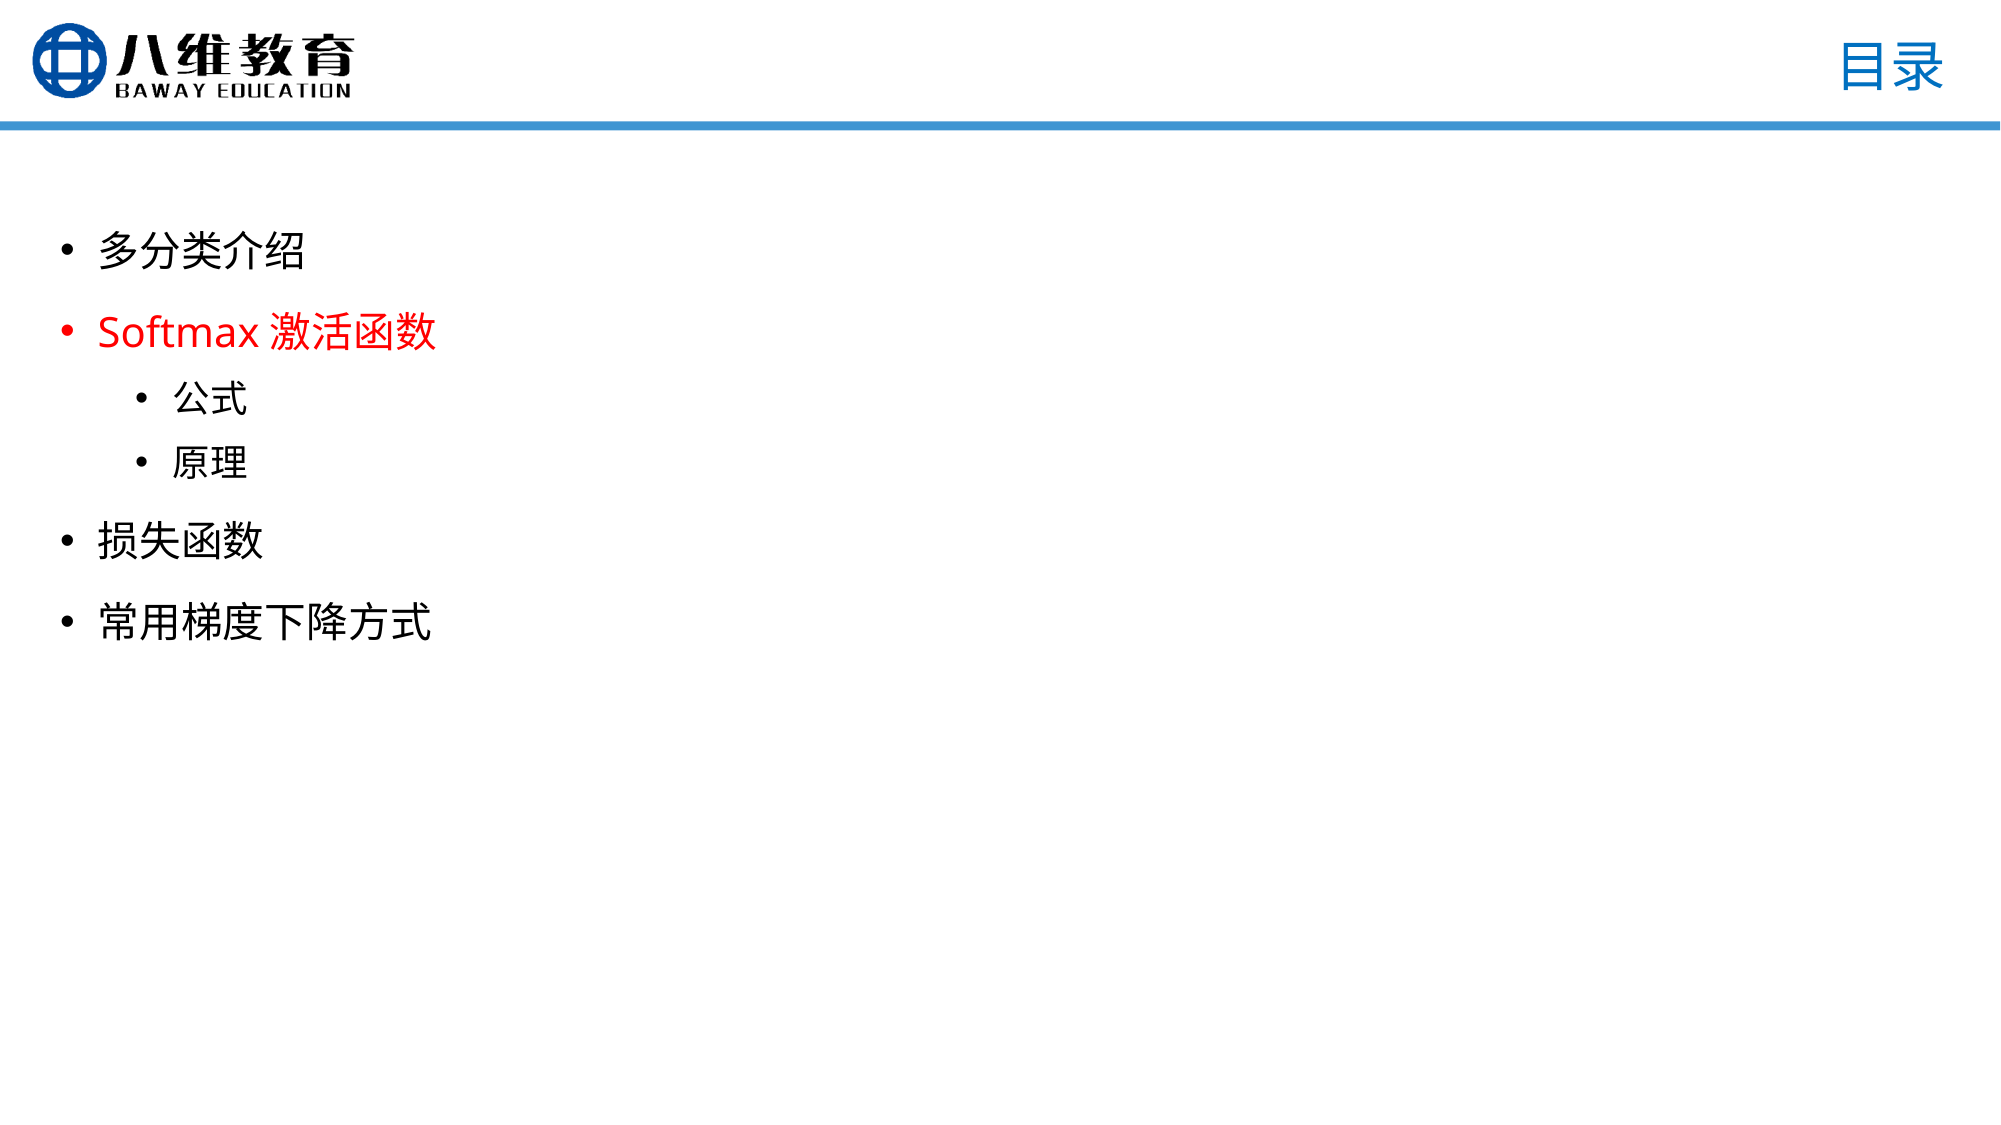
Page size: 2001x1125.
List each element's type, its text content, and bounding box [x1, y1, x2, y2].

list 多分类介绍 Softmax激活函数 公式 原理 损失函数 常用梯度下降方式 [45, 207, 1920, 1093]
title 目录 [480, 30, 1961, 112]
picture [23, 19, 362, 106]
